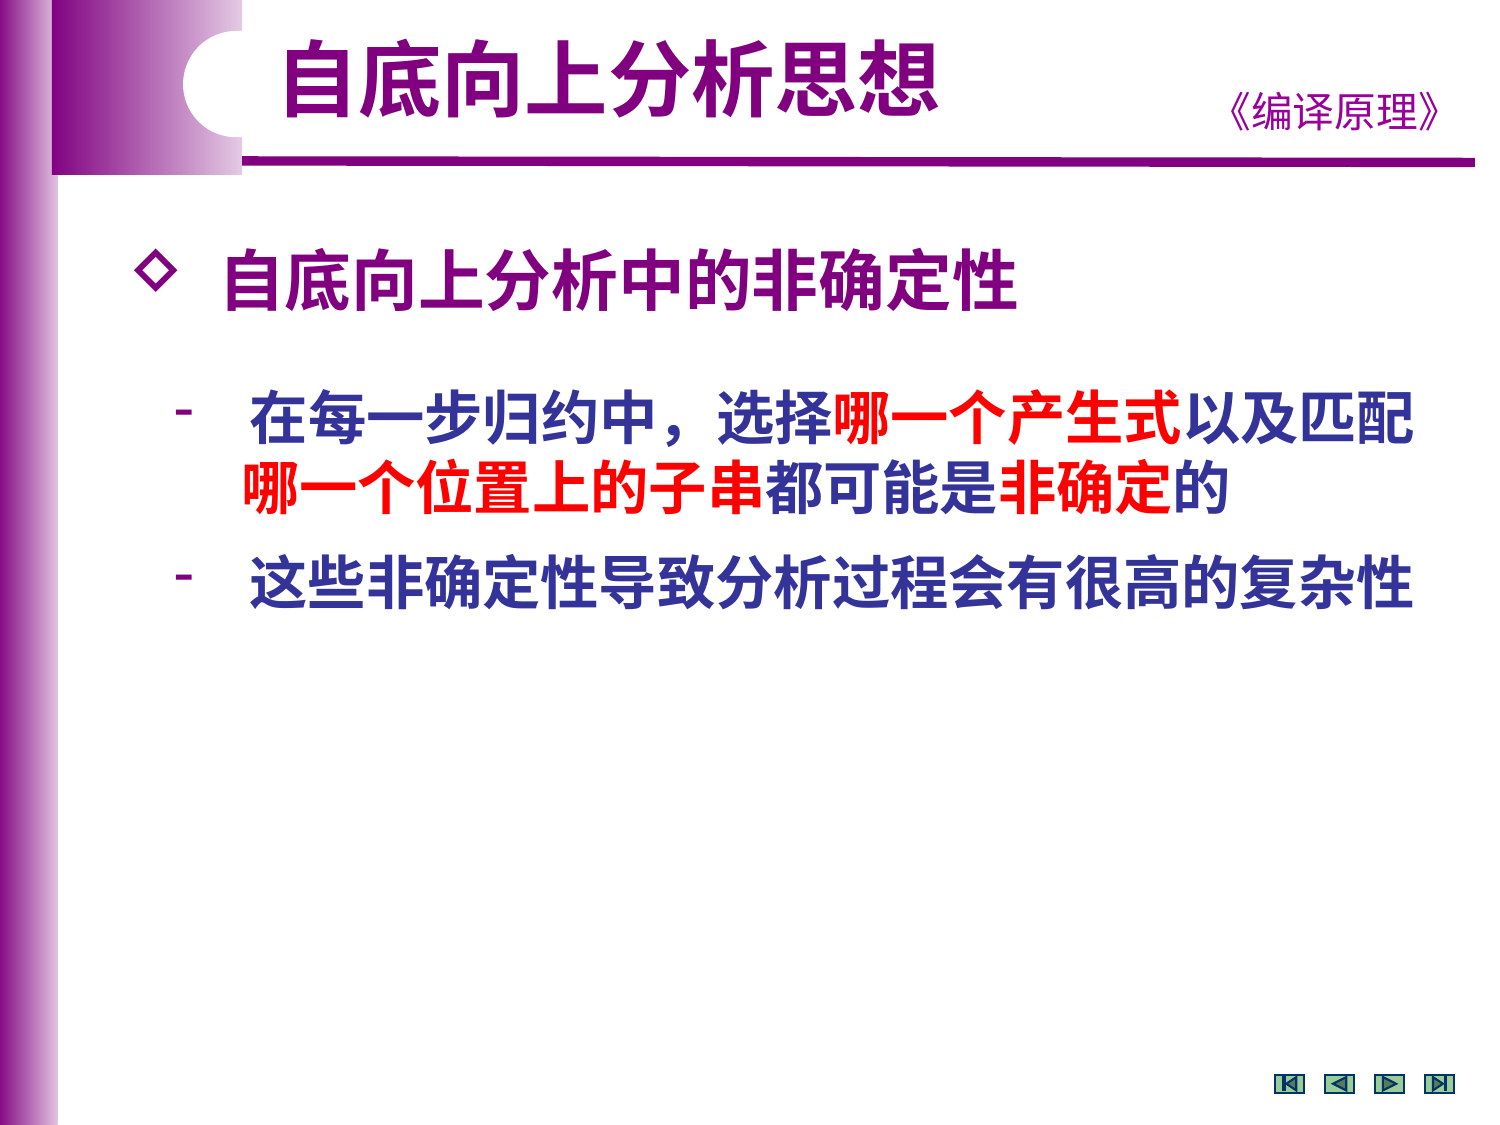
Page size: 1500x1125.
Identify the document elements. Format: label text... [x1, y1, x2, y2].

text_box 在每一步归约中，选择哪一个产生式以及匹配 哪一个位置上的子串都可能是非确定的 这些非确定性导致分析过程会有很高的复杂性 [159, 373, 1447, 624]
text_box 自底向上分析中的非确定性 [112, 231, 1282, 326]
text_box [1274, 1074, 1305, 1093]
text_box [1374, 1074, 1405, 1093]
text_box [1324, 1074, 1355, 1093]
text_box 自底向上分析思想 [254, 31, 963, 136]
text_box [1424, 1074, 1455, 1093]
